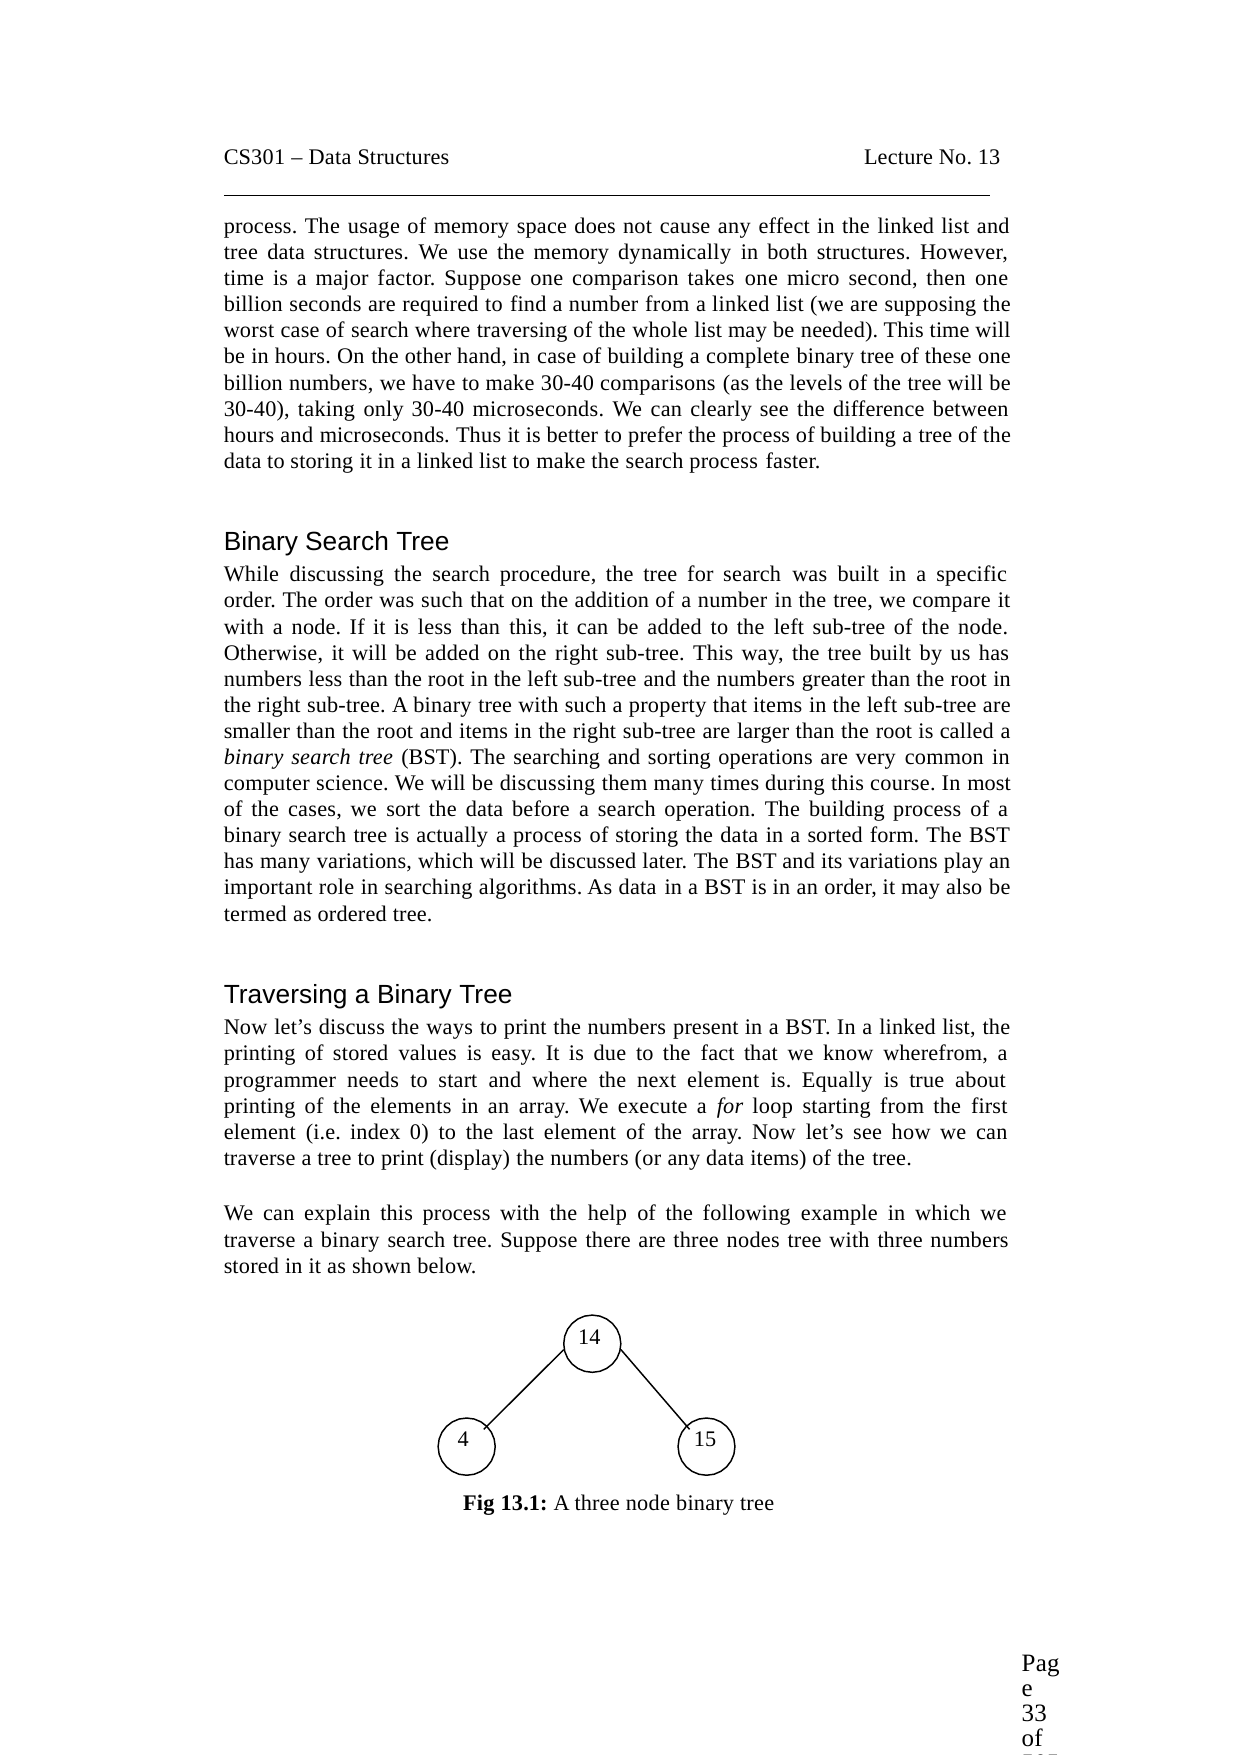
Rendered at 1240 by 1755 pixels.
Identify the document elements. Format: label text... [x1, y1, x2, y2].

text_box [564, 1350, 620, 1373]
slide_number Page 33 of 505 [1019, 1651, 1065, 1755]
text_box [690, 1418, 723, 1423]
text_box CS301 – Data Structures Lecture No. 13 process. The usage of memory space does not cause any effect in the linked list and tree data structures. We use the memory dynamically in both structures. However, time is a major factor. Suppose one comparison takes one micro second, then one billion seconds are required to find a number from a linked list (we are supposing the worst case of search where traversing of the whole list may be needed). This time will be in hours. On the other hand, in case of building a complete binary tree of these one billion numbers, we have to make 30-40 comparisons (as the levels of the tree will be 30-40), taking only 30-40 microseconds. We can clearly see the difference between hours and microseconds. Thus it is better to prefer the process of building a tree of the data to storing it in a linked list to make the search process faster. Binary Search Tree While discussing the search procedure, the tree for search was built in a specific order. The order was such that on the addition of a number in the tree, we compare it with a node. If it is less than this, it can be added to the left sub-tree of the node. Otherwise, it will be added on the right sub-tree. This way, the tree built by us has numbers less than the root in the left sub-tree and the numbers greater than the root in the right sub-tree. A binary tree with such a property that items in the left sub-tree are smaller than the root and items in the right sub-tree are larger than the root is called a binary search tree (BST). The searching and sorting operations are very common in computer science. We will be discussing them many times during this course. In most of the cases, we sort the data before a search operation. The building process of a binary search tree is actually a process of storing the data in a sorted form. The BST has many variations, which will be discussed later. The BST and its variations play an important role in searching algorithms. As data in a BST is in an order, it may also be termed as ordered tree. Traversing a Binary Tree Now let’s discuss the ways to print the numbers present in a BST. In a linked list, the printing of stored values is easy. It is due to the fact that we know wherefrom, a programmer needs to start and where the next element is. Equally is true about printing of the elements in an array. We execute a for loop starting from the first element (i.e. index 0) to the last element of the array. Now let’s see how we can traverse a tree to print (display) the numbers (or any data items) of the tree. We can explain this process with the help of the following example in which we traverse a binary search tree. Suppose there are three nodes tree with three numbers stored in it as shown below. 14 [221, 142, 1018, 1350]
text_box 4 15 Fig 13.1: A three node binary tree [455, 1423, 779, 1515]
text_box [438, 1418, 483, 1473]
